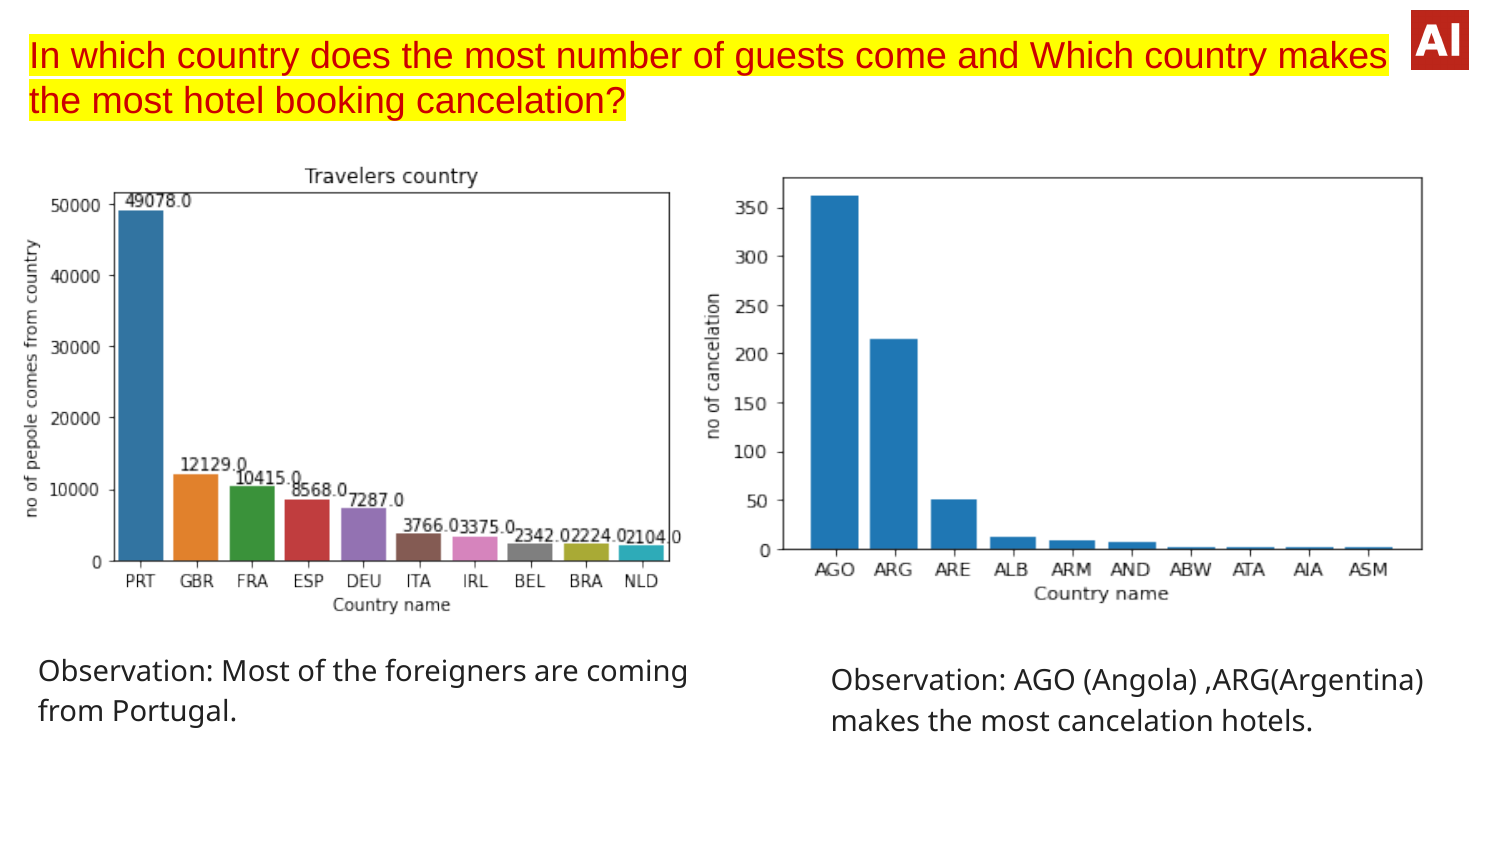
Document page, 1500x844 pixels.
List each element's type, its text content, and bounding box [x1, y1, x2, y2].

picture [1411, 10, 1469, 70]
list Observation: AGO (Angola) ,ARG(Argentina) makes the most cancelation hotels. [792, 204, 1449, 844]
picture [13, 155, 1436, 626]
title In which country does the most number of guests come and Which country makes the most hotel booking cancelation? [14, 15, 1428, 133]
list Observation: Most of the foreigners are coming from Portugal. [0, 155, 708, 828]
